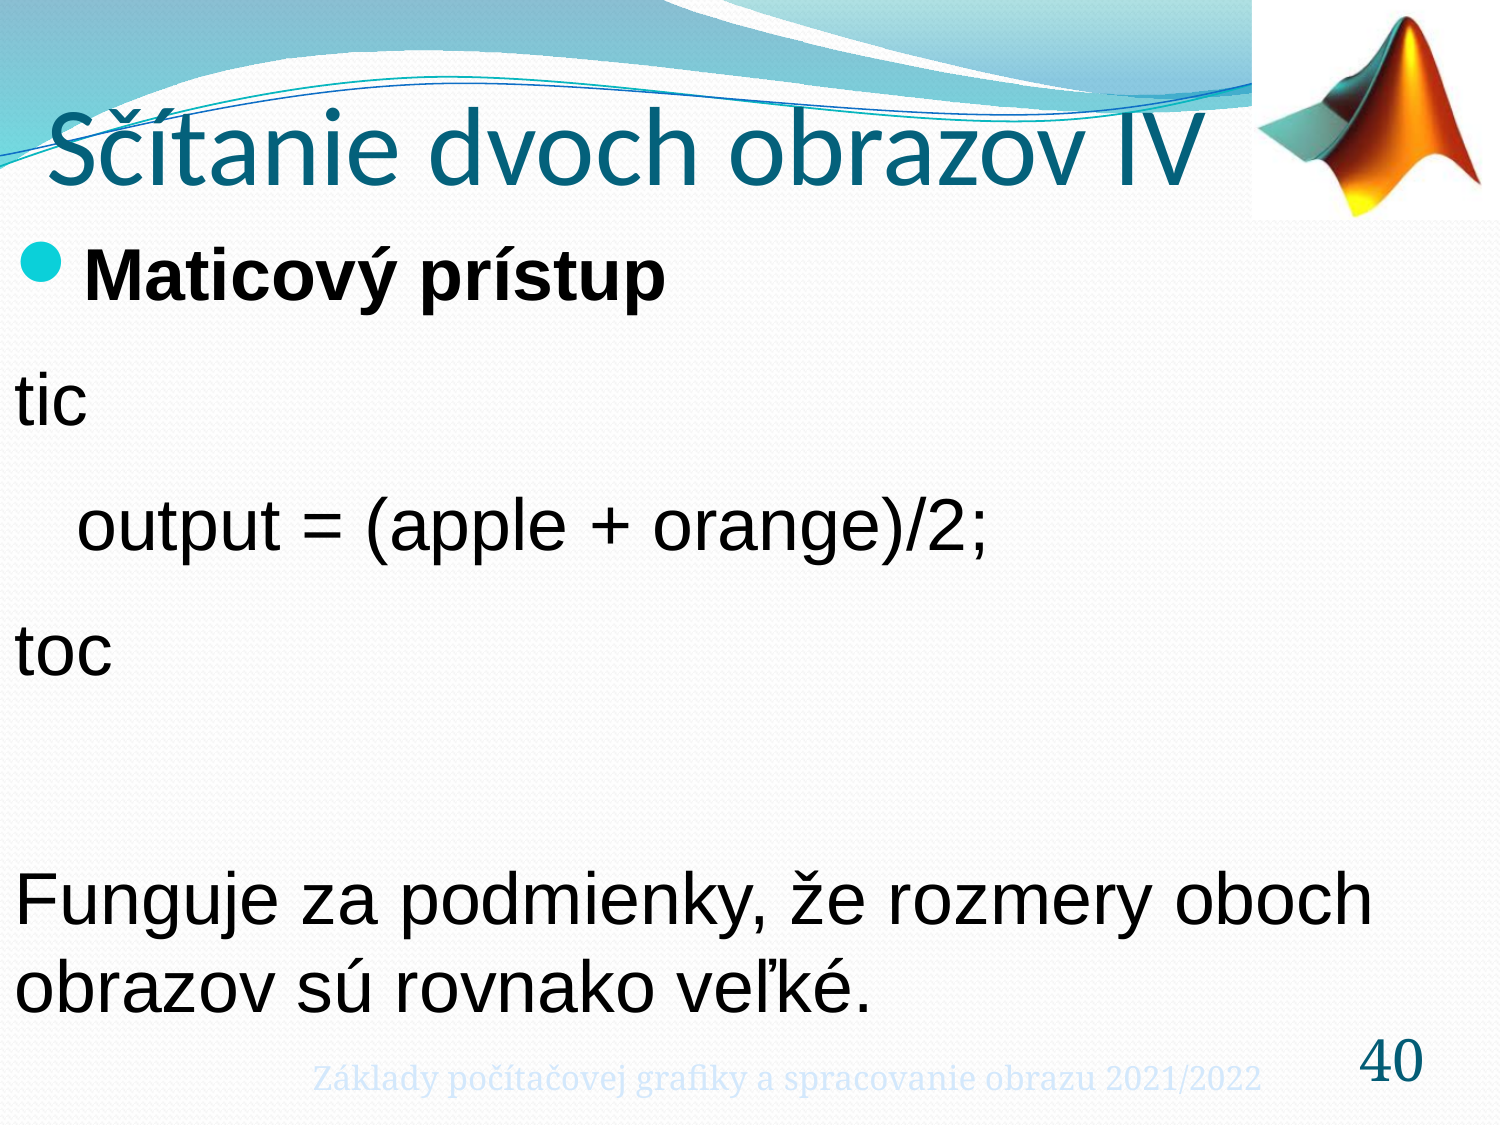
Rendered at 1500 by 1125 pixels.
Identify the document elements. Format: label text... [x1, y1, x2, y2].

footer Základy počítačovej grafiky a spracovanie obrazu 2021/2022 [312, 1042, 1270, 1103]
list Maticový prístup tic output = (apple + orange)/2; toc Funguje za podmienky, že rozmery oboch obrazov sú rovnako veľké. [0, 219, 1500, 1038]
slide_number 40 [1299, 1042, 1425, 1103]
picture [1251, 0, 1500, 220]
title Sčítanie dvoch obrazov IV [0, 66, 1244, 209]
